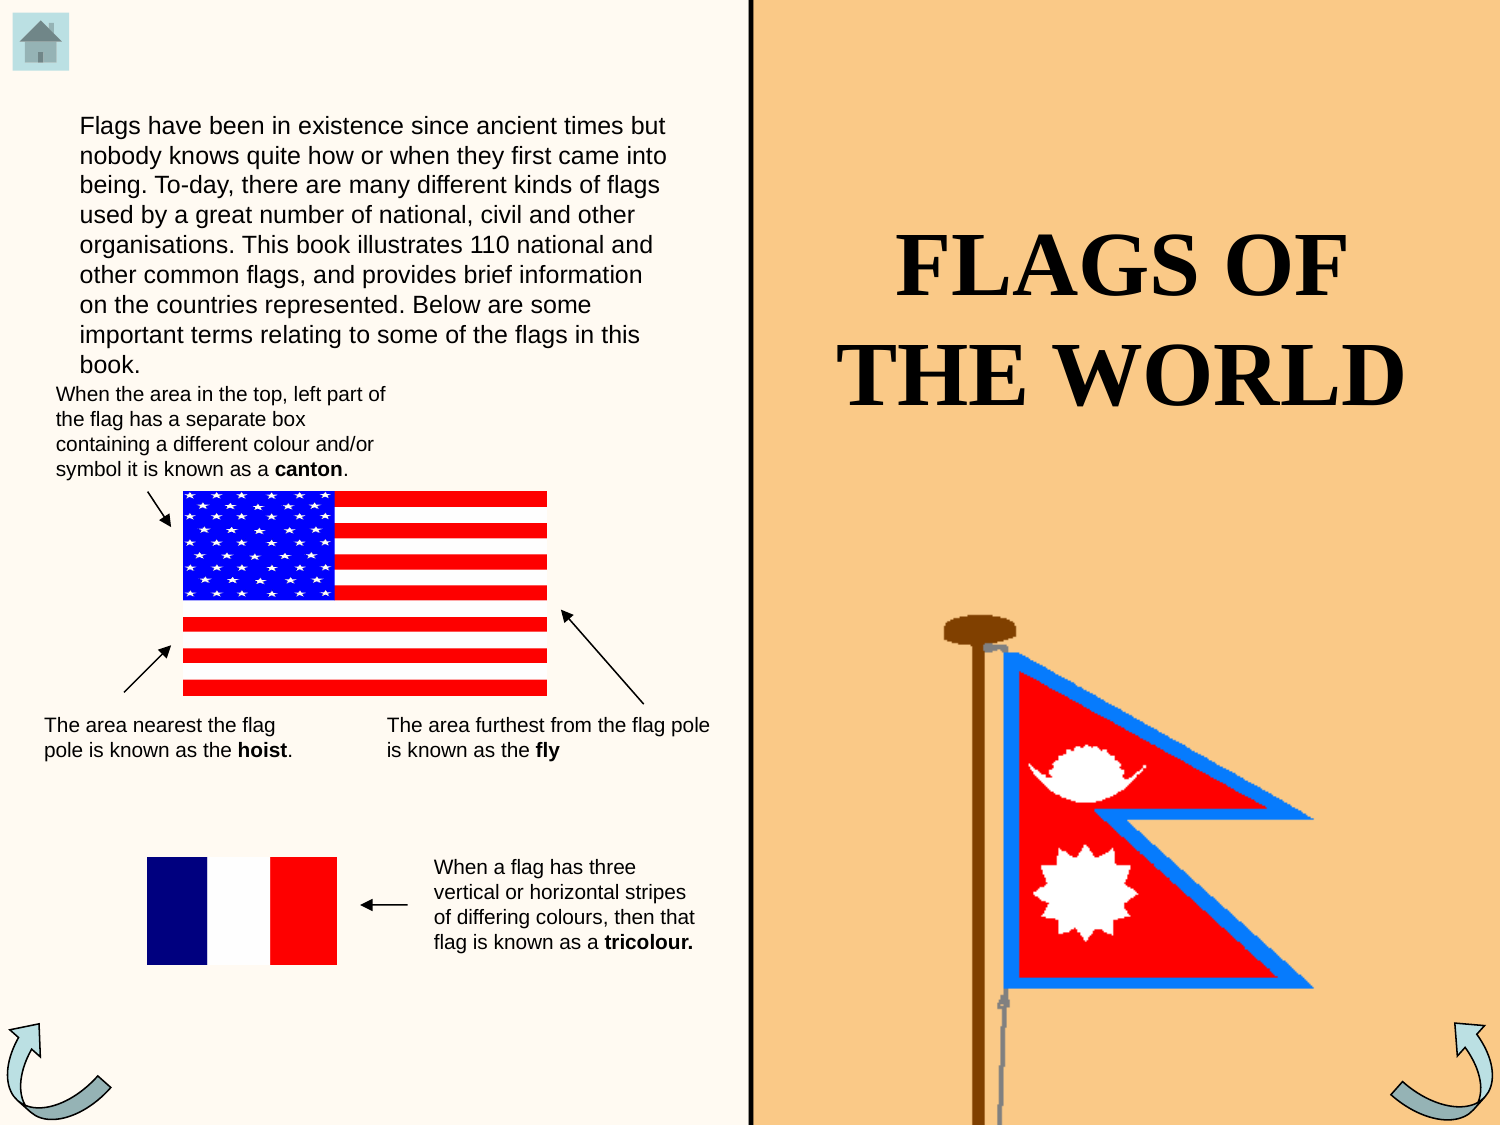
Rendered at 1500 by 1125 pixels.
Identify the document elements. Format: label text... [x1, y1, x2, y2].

text_box [12, 12, 70, 71]
text_box [147, 491, 172, 528]
text_box When the area in the top, left part of the flag has a separate box containing a different colour and/or symbol it is known as a canton. [41, 373, 408, 489]
text_box When a flag has three vertical or horizontal stripes of differing colours, then that flag is known as a tricolour. [419, 846, 715, 961]
text_box The area furthest from the flag pole is known as the fly [372, 704, 727, 769]
picture [0, 0, 1500, 1125]
text_box [1390, 1023, 1493, 1120]
text_box [7, 1023, 111, 1120]
text_box [560, 609, 644, 705]
text_box FLAGS OF THE WORLD [773, 196, 1471, 431]
text_box [123, 645, 172, 693]
text_box The area nearest the flag pole is known as the hoist. [29, 704, 313, 769]
text_box [360, 898, 408, 912]
text_box Flags have been in existence since ancient times but nobody knows quite how or when they first came into being. To-day, there are many different kinds of flags used by a great number of national, civil and other organisations. This book illustrates 110 national and other common flags, and provides brief information on the countries represented. Below are some important terms relating to some of the flags in this book. [64, 101, 691, 386]
